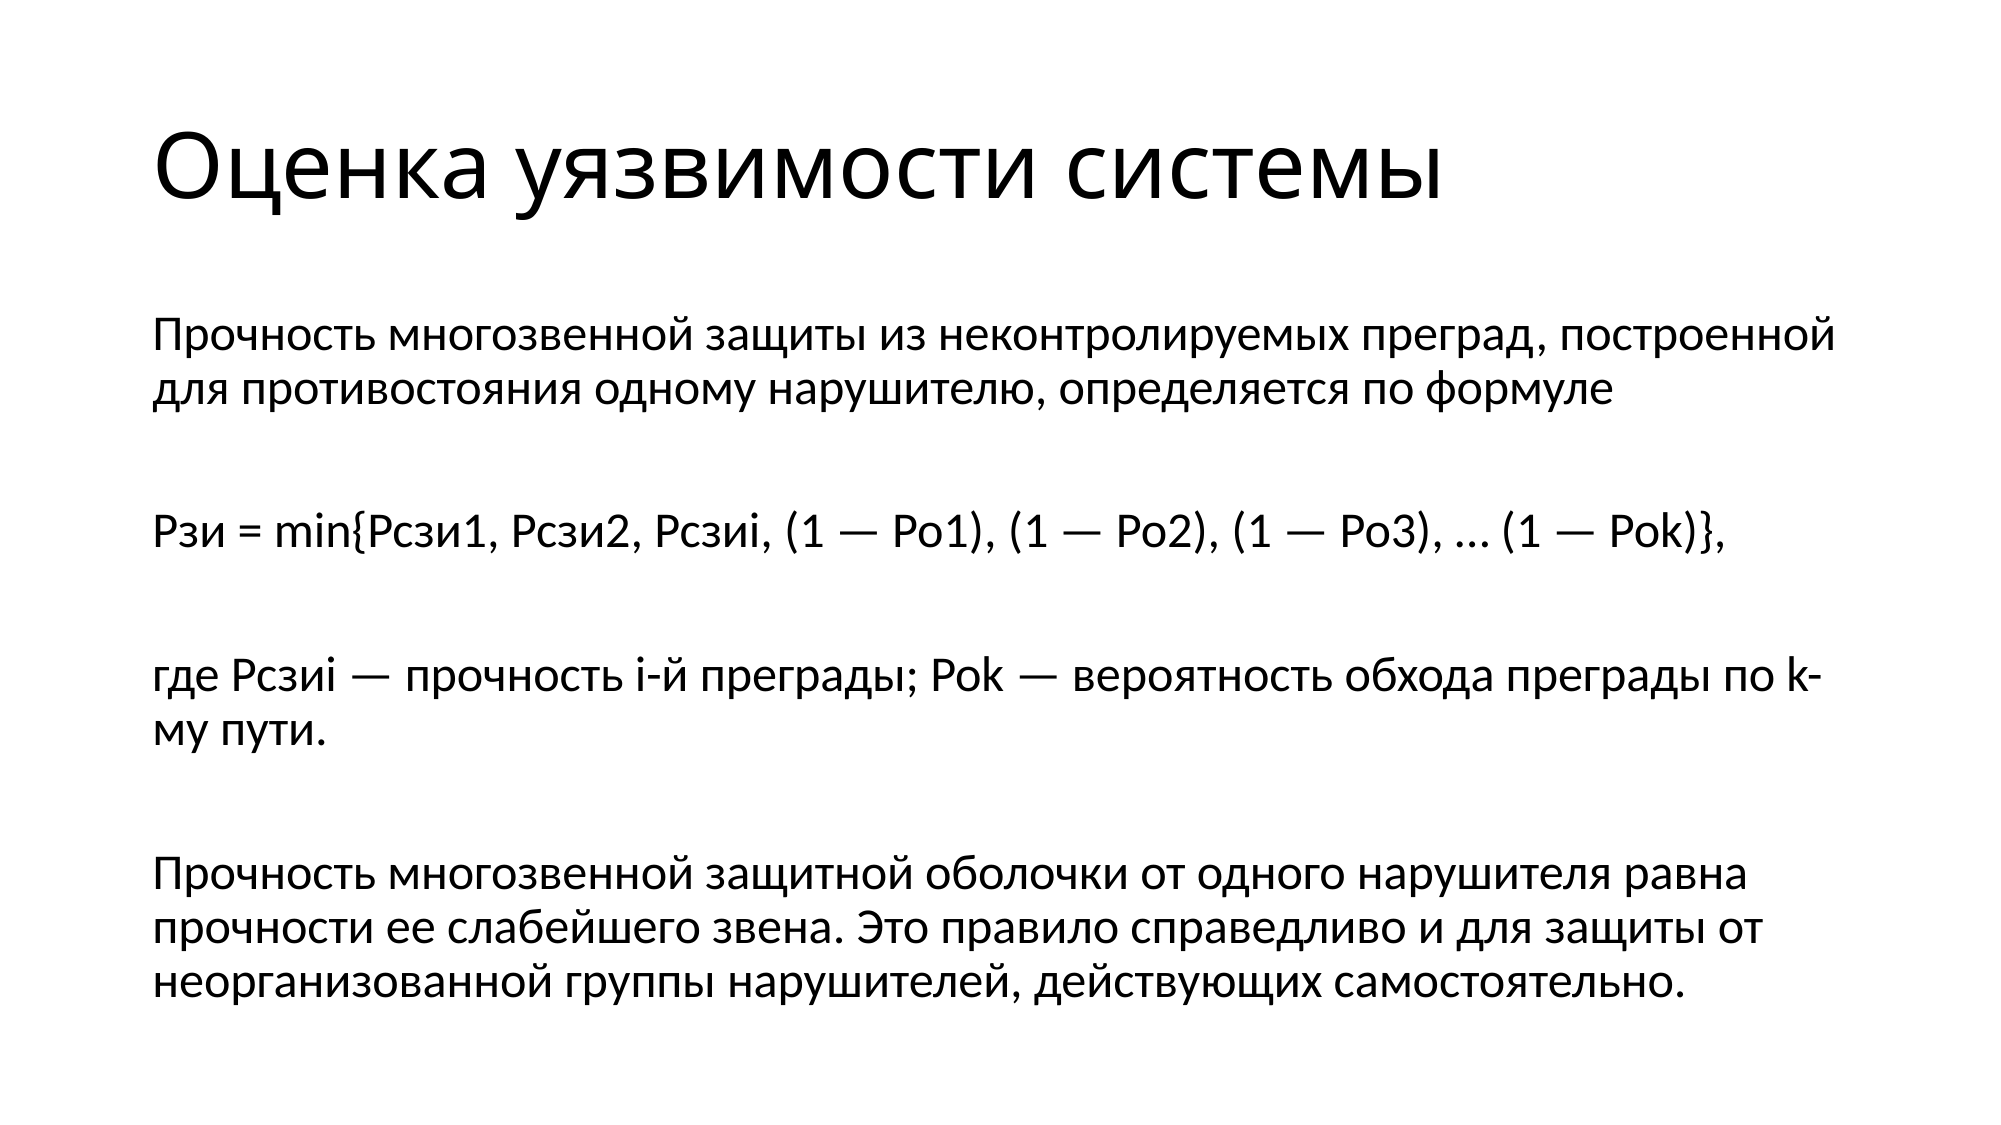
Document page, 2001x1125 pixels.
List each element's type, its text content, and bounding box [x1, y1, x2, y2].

title Оценка уязвимости системы [137, 59, 1863, 278]
list Прочность многозвенной защиты из неконтролируемых преград, построенной для противостояния одному нарушителю, определяется по формуле Рзи = min{Рсзи1, Рсзи2, Рсзиi, (1 — Ро1), (1 — Ро2), (1 — Ро3), … (1 — Роk)}, где Рсзиi — прочность i-й преграды; Роk — вероятность обхода преграды по k-мy пути. Прочность многозвенной защитной оболочки от одного нарушителя равна прочности ее слабейшего звена. Это правило справедливо и для защиты от неорганизованной группы нарушителей, действующих самостоятельно. [137, 299, 1863, 1066]
